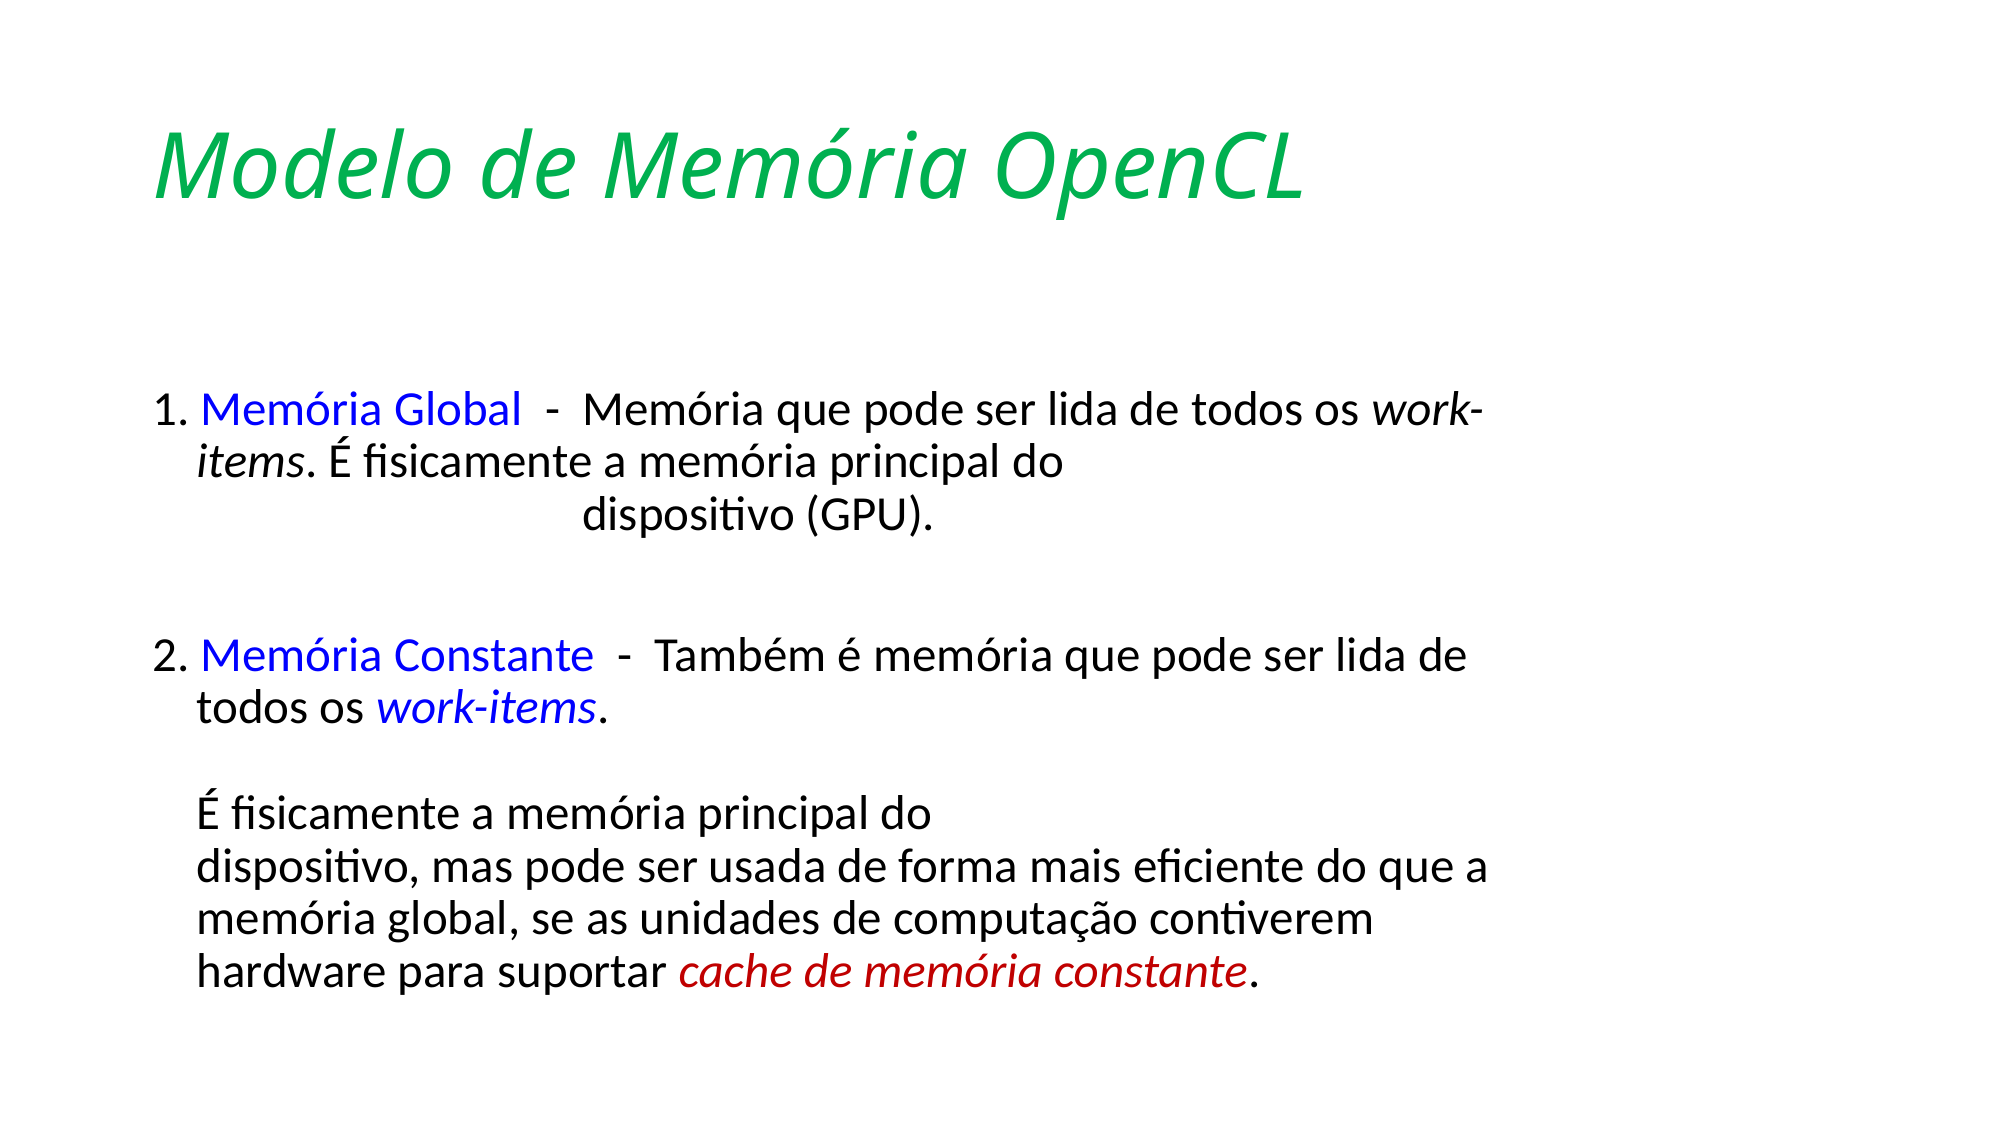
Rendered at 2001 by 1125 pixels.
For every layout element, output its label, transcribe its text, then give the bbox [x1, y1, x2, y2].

list 1. Memória Global - Memória que pode ser lida de todos os work- items. É fisicamente a memória principal do dispositivo (GPU). 2. Memória Constante - Também é memória que pode ser lida de todos os work-items. É fisicamente a memória principal do dispositivo, mas pode ser usada de forma mais eficiente do que a memória global, se as unidades de computação contiverem hardware para suportar cache de memória constante. [137, 299, 1863, 1014]
title Modelo de Memória OpenCL [137, 59, 1863, 278]
